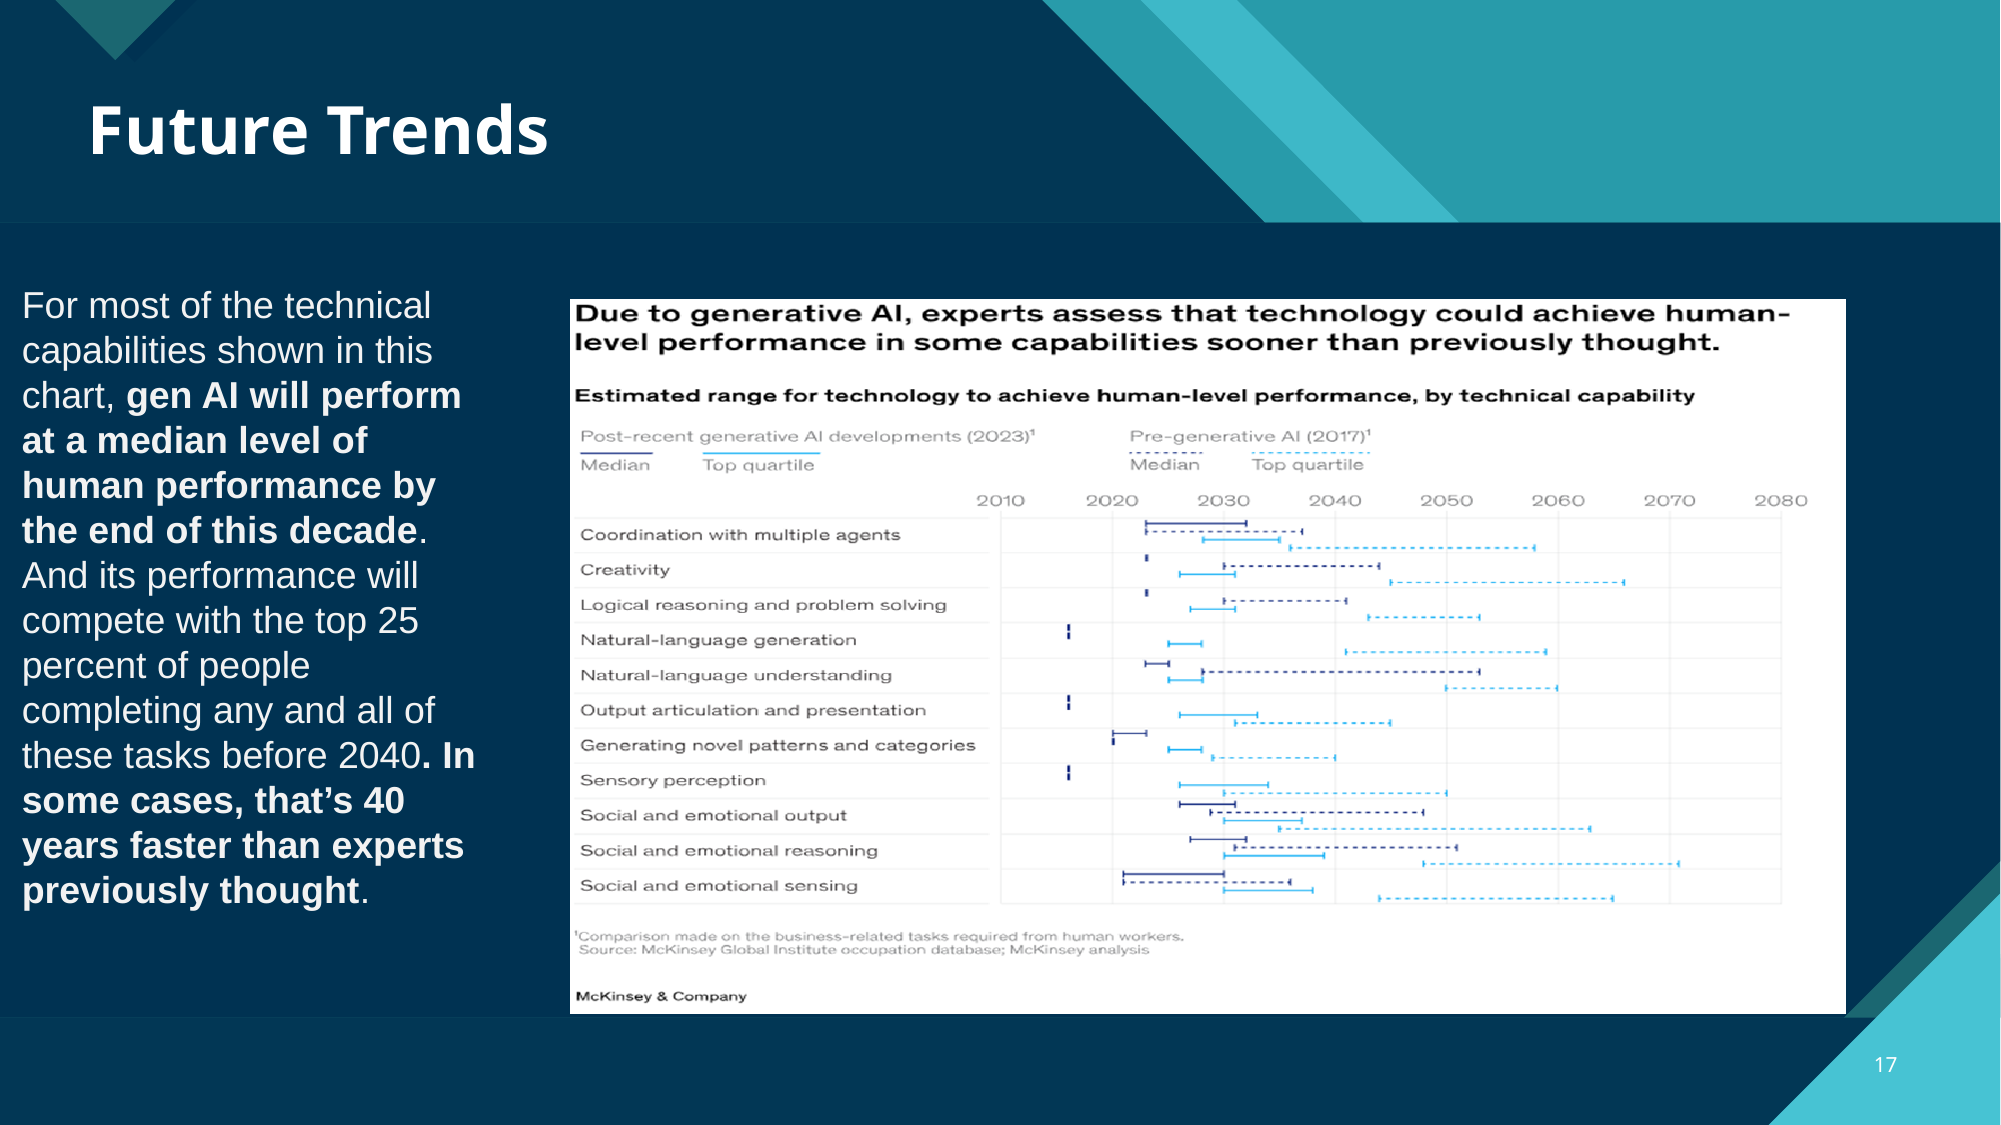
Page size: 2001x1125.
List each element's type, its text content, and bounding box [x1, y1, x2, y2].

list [569, 299, 1847, 1014]
text_box For most of the technical capabilities shown in this chart, gen AI will perform at a median level of human performance by the end of this decade. And its performance will compete with the top 25 percent of people completing any and all of these tasks before 2040. In some cases, that’s 40 years faster than experts previously thought. [6, 273, 506, 919]
slide_number ‹#› [1845, 1035, 1913, 1096]
title Future Trends [72, 89, 1913, 292]
